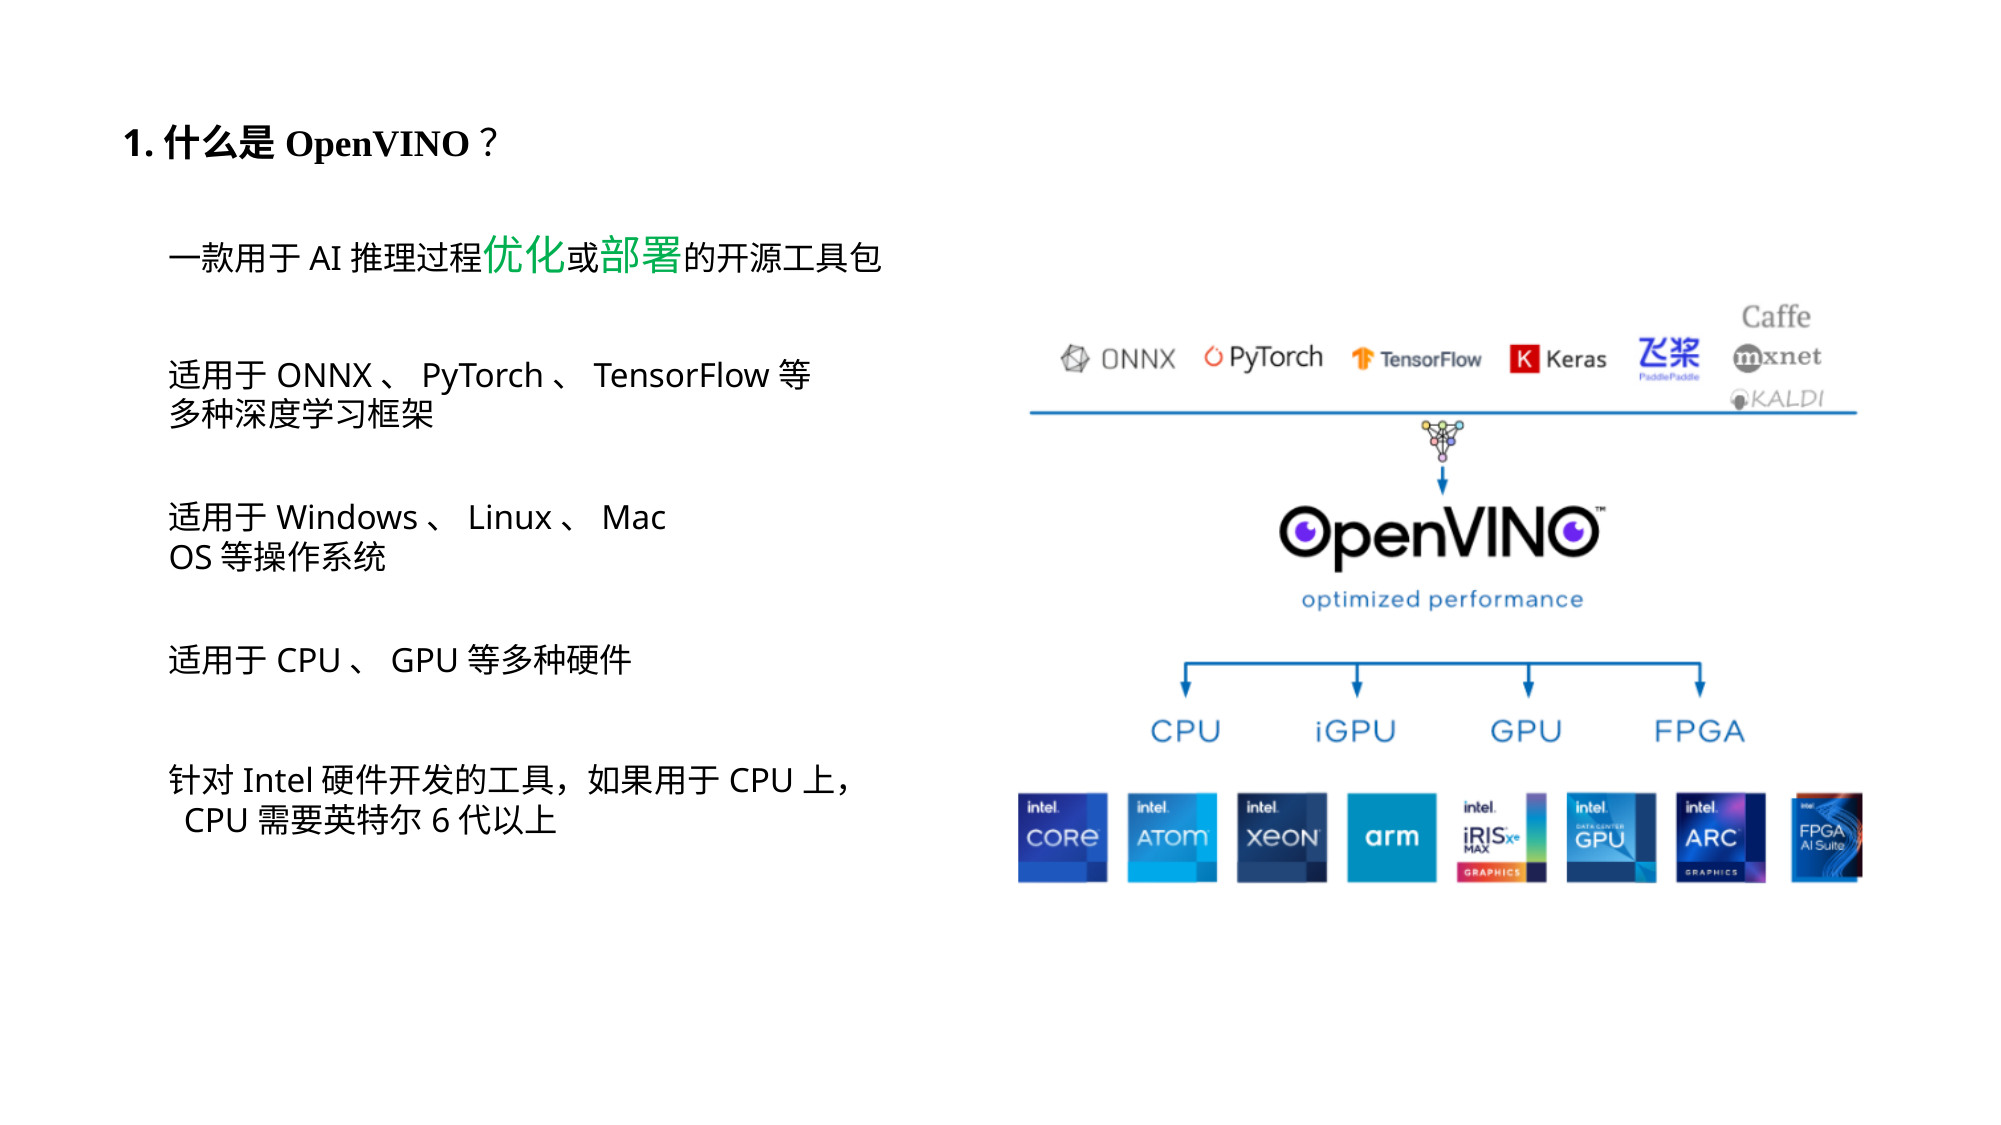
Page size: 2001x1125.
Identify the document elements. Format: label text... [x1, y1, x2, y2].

text_box 适用于ONNX、PyTorch、TensorFlow等多种深度学习框架 [153, 346, 832, 441]
picture [964, 239, 1909, 931]
text_box 一款用于AI推理过程优化或部署的开源工具包 [153, 221, 988, 287]
text_box 1.什么是OpenVINO？ [107, 112, 628, 172]
text_box 适用于Windows、Linux、Mac OS等操作系统 [153, 488, 700, 584]
text_box 针对Intel硬件开发的工具，如果用于CPU上， CPU需要英特尔6代以上 [153, 751, 875, 847]
text_box 适用于CPU、GPU等多种硬件 [153, 631, 832, 686]
